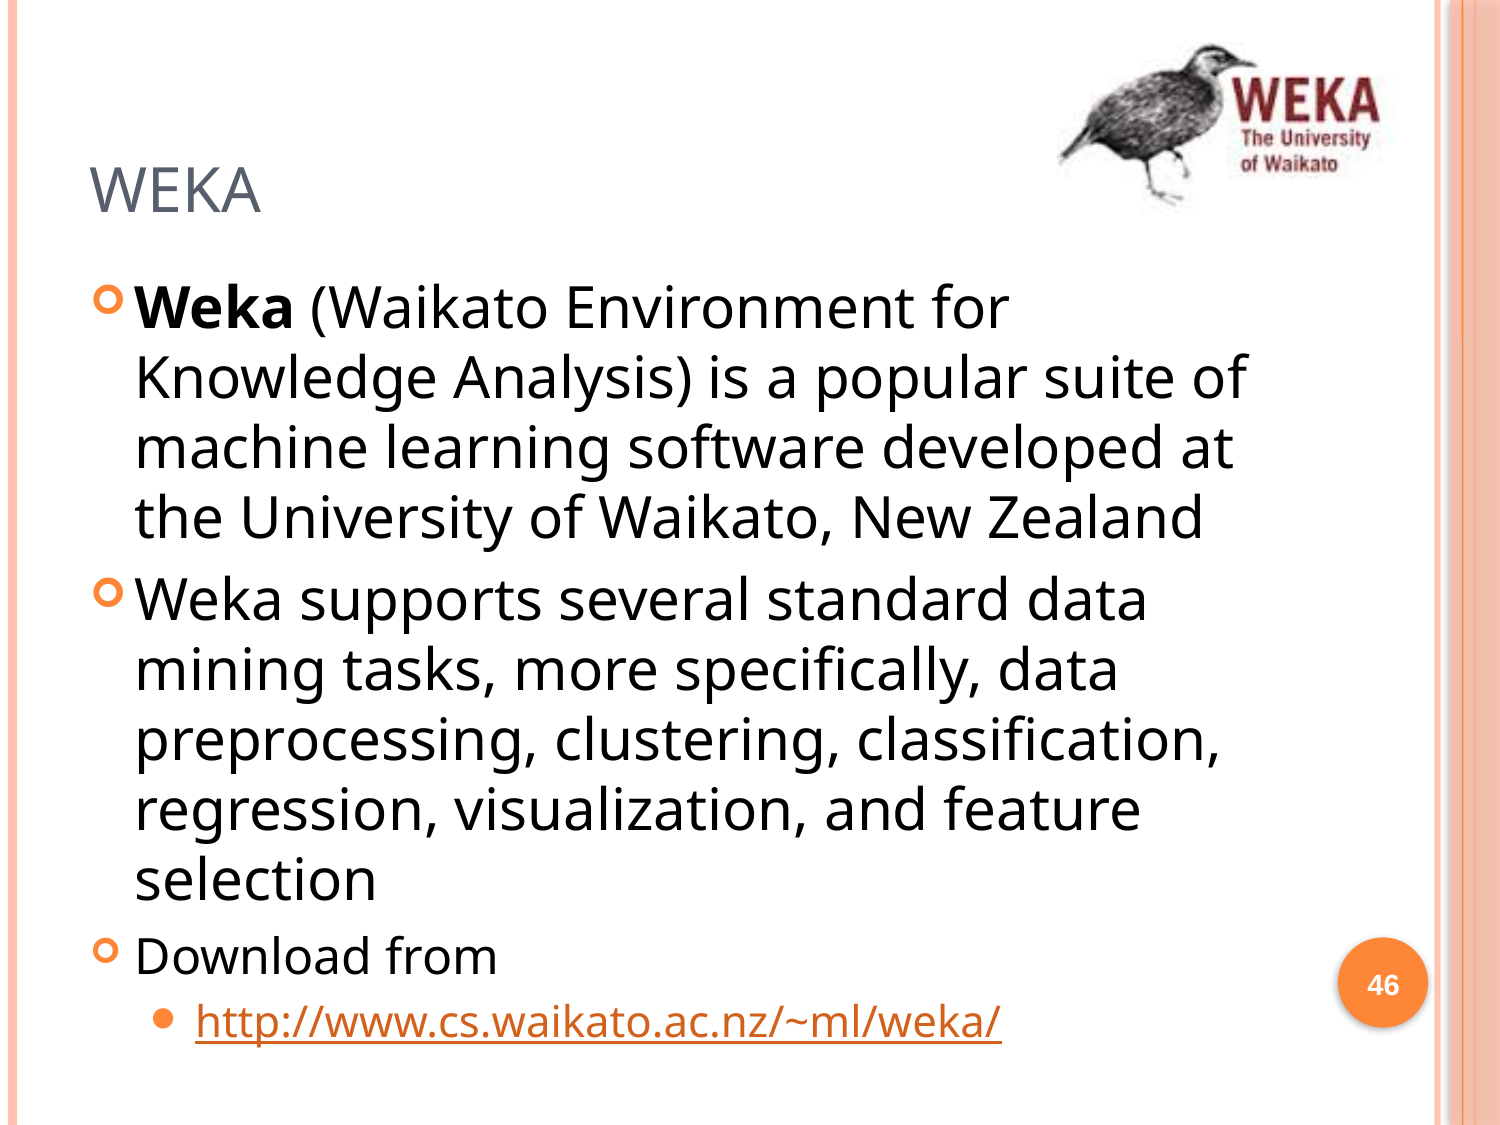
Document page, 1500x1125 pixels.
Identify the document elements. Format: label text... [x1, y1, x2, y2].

list Weka (Waikato Environment for Knowledge Analysis) is a popular suite of machine learning software developed at the University of Waikato, New Zealand Weka supports several standard data mining tasks, more specifically, data preprocessing, clustering, classification, regression, visualization, and feature selection Download from http://www.cs.waikato.ac.nz/~ml/weka/ [74, 262, 1301, 1063]
picture [1056, 42, 1395, 221]
title WEKA [75, 45, 1300, 233]
slide_number 46 [1333, 940, 1434, 1026]
